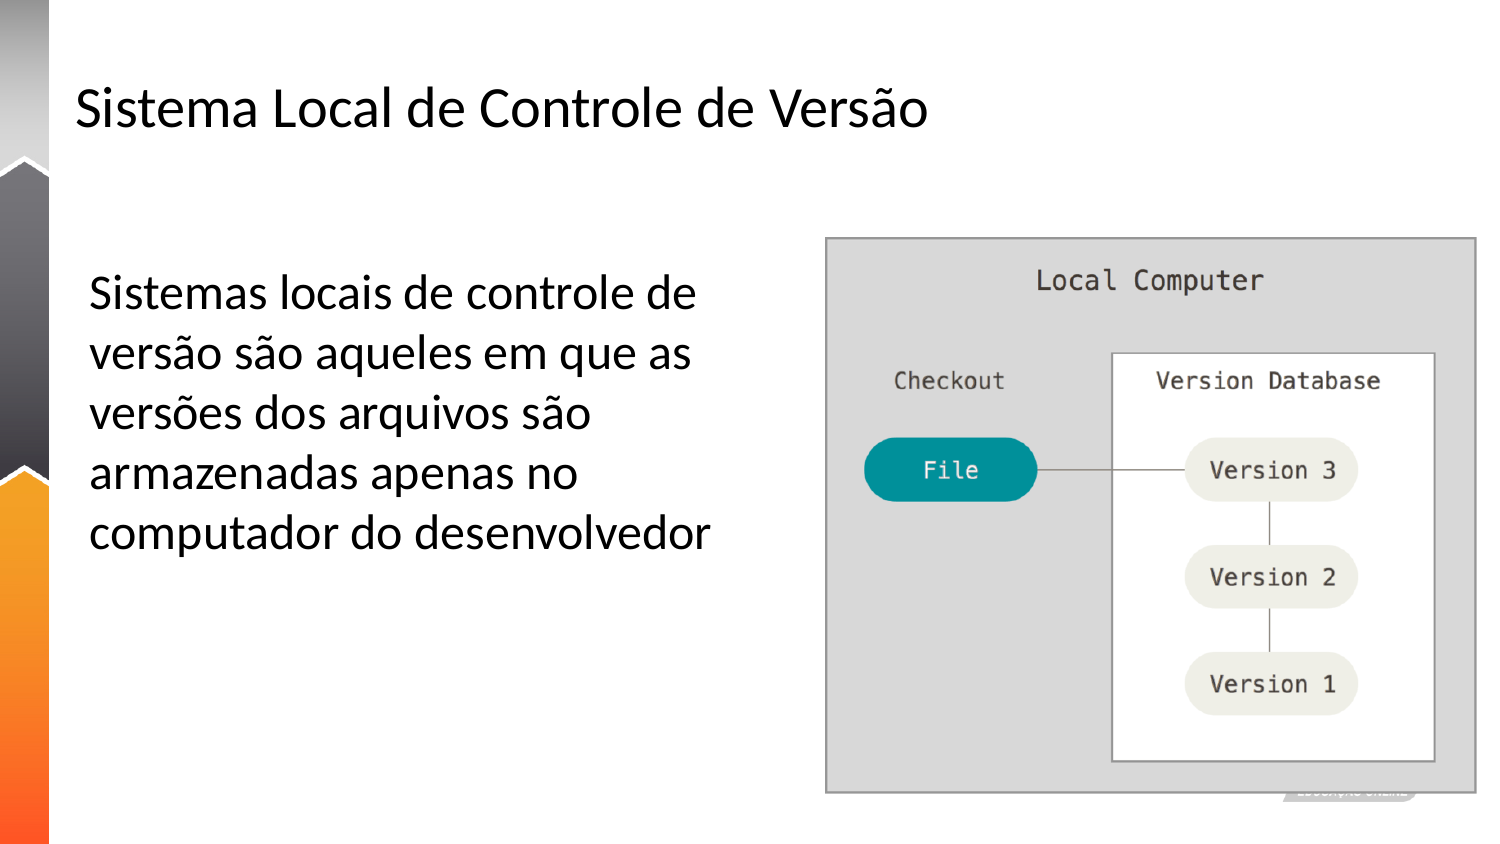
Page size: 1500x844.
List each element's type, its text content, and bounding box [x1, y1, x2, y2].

title Sistema Local de Controle de Versão [75, 33, 1425, 175]
text_box Sistemas locais de controle de versão são aqueles em que as versões dos arquivos são armazenadas apenas no computador do desenvolvedor [74, 252, 819, 567]
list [824, 237, 1478, 795]
picture [0, 0, 1500, 844]
